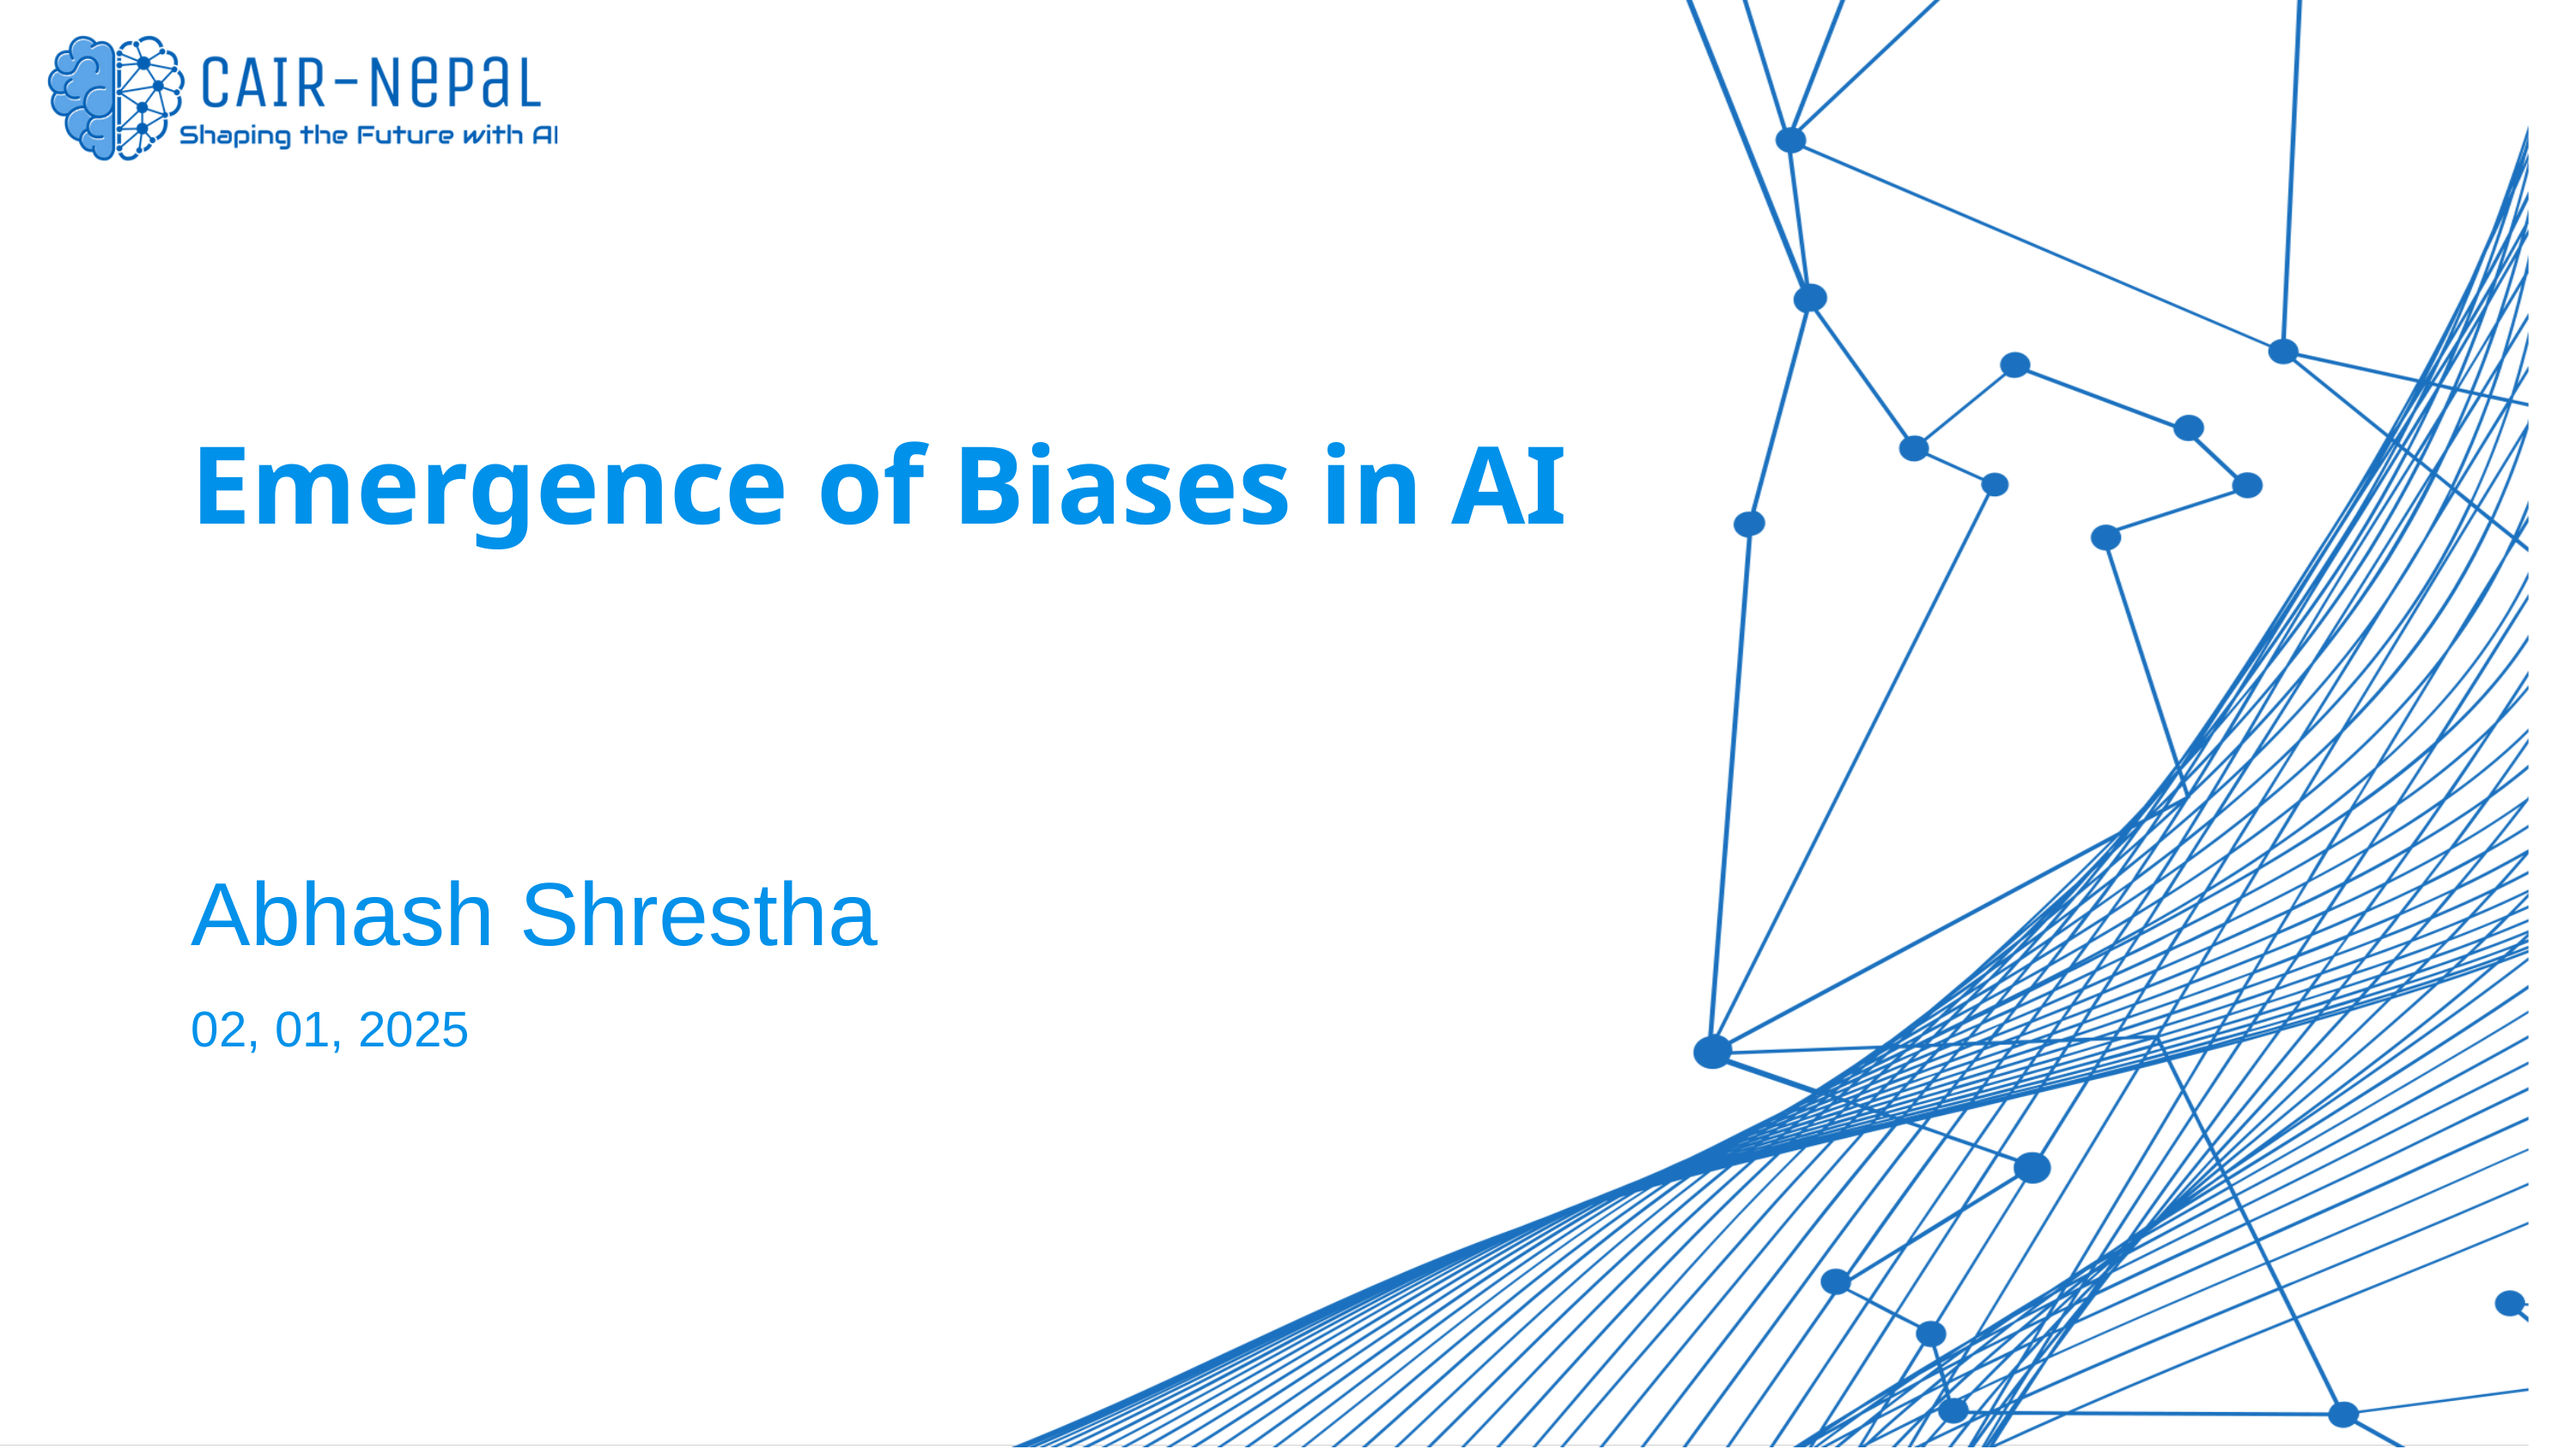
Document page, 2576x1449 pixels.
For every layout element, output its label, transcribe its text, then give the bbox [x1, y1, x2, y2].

text_box 02, 01, 2025 [191, 996, 1454, 1117]
text_box [0, 0, 2529, 1447]
text_box Emergence of Biases in AI [191, 416, 1911, 546]
text_box Abhash Shrestha [191, 856, 1454, 964]
text_box [47, 35, 558, 161]
